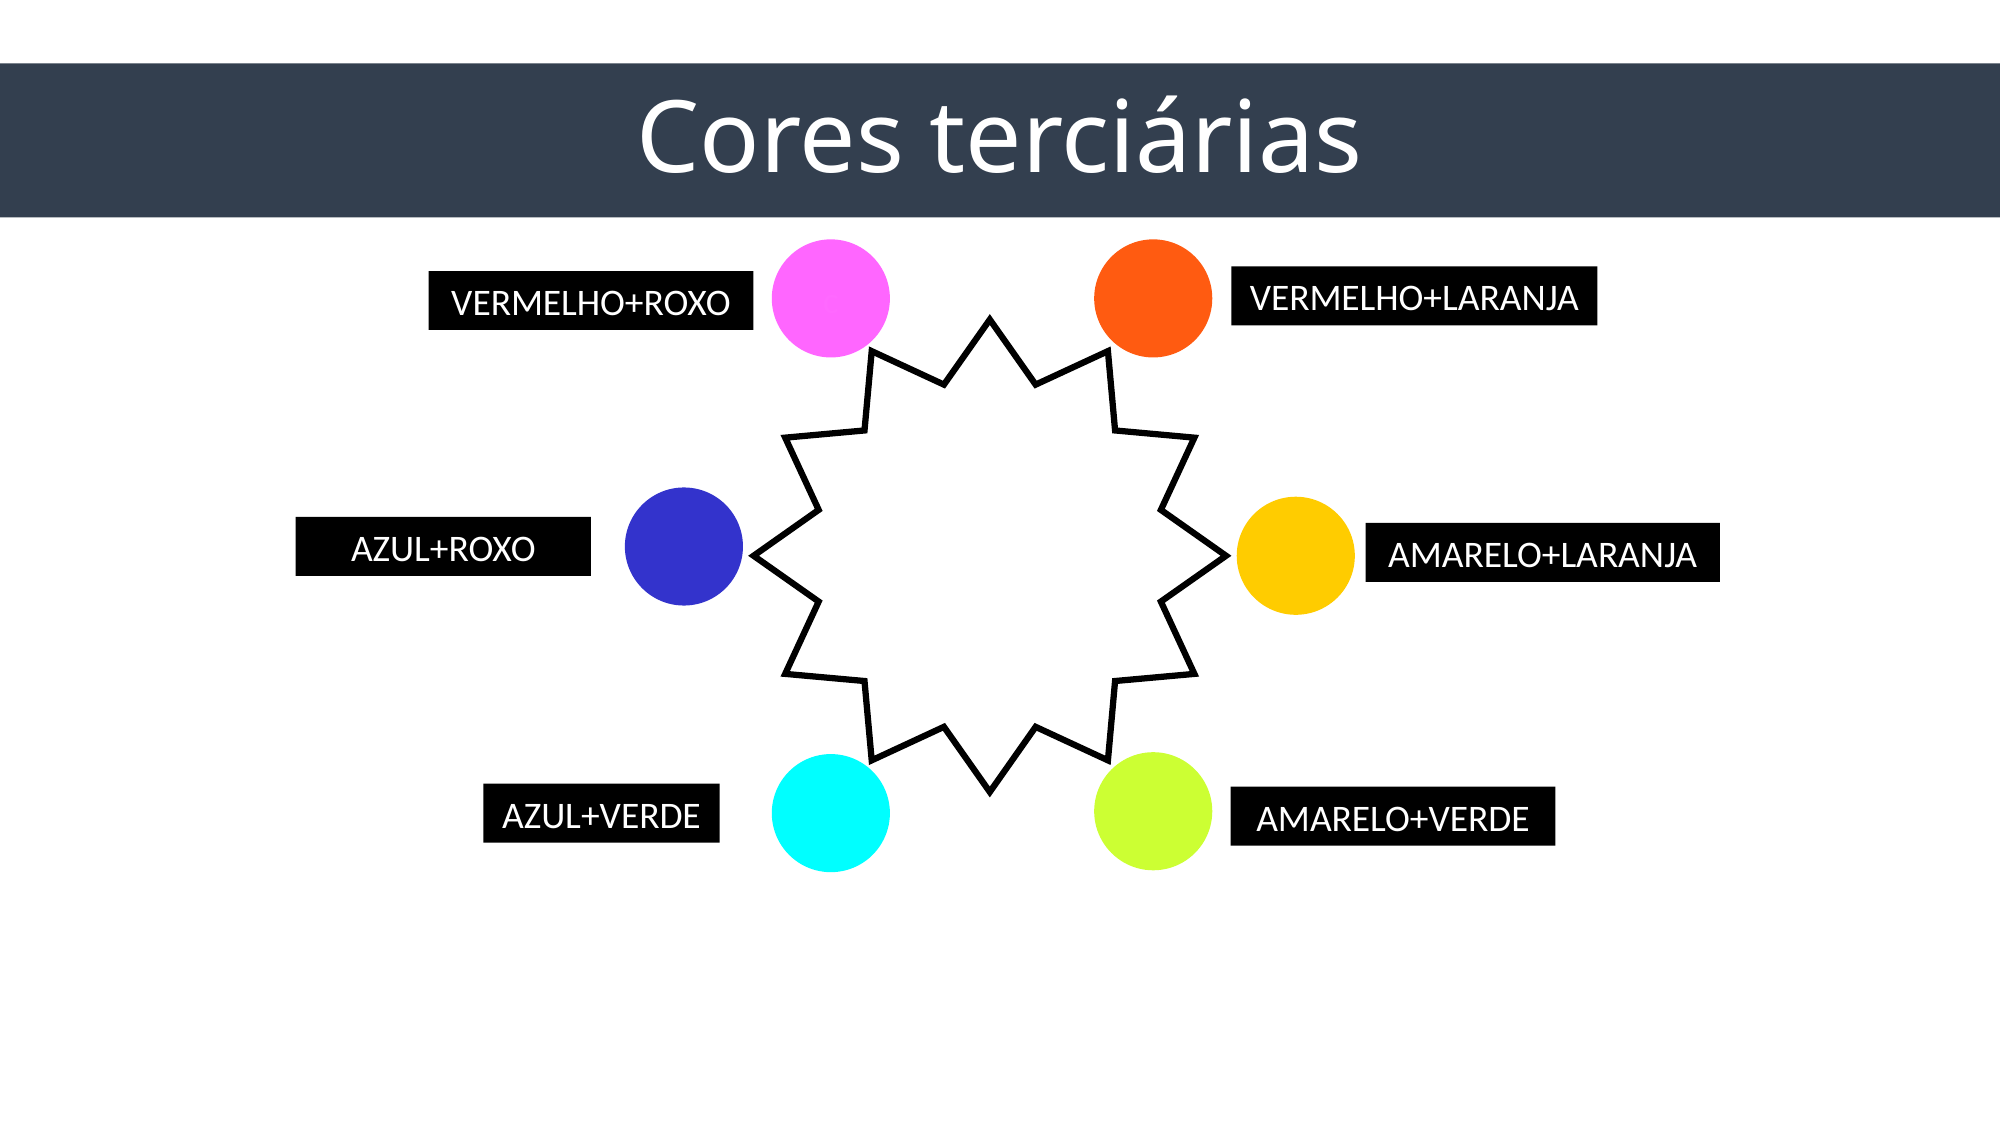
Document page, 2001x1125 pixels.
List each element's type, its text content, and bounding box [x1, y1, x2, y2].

title Cores terciárias [0, 63, 2000, 218]
text_box AMARELO+LARANJA [1364, 522, 1721, 583]
text_box [770, 753, 891, 874]
text_box [1235, 495, 1356, 616]
text_box AMARELO+VERDE [1229, 786, 1556, 847]
text_box c [770, 238, 891, 359]
text_box [623, 486, 745, 607]
text_box AZUL+VERDE [482, 783, 721, 844]
text_box [1093, 238, 1214, 359]
text_box [751, 317, 1228, 794]
text_box VERMELHO+ROXO [428, 270, 754, 331]
text_box AZUL+ROXO [295, 516, 592, 577]
text_box [1093, 751, 1214, 872]
text_box VERMELHO+LARANJA [1230, 265, 1598, 326]
